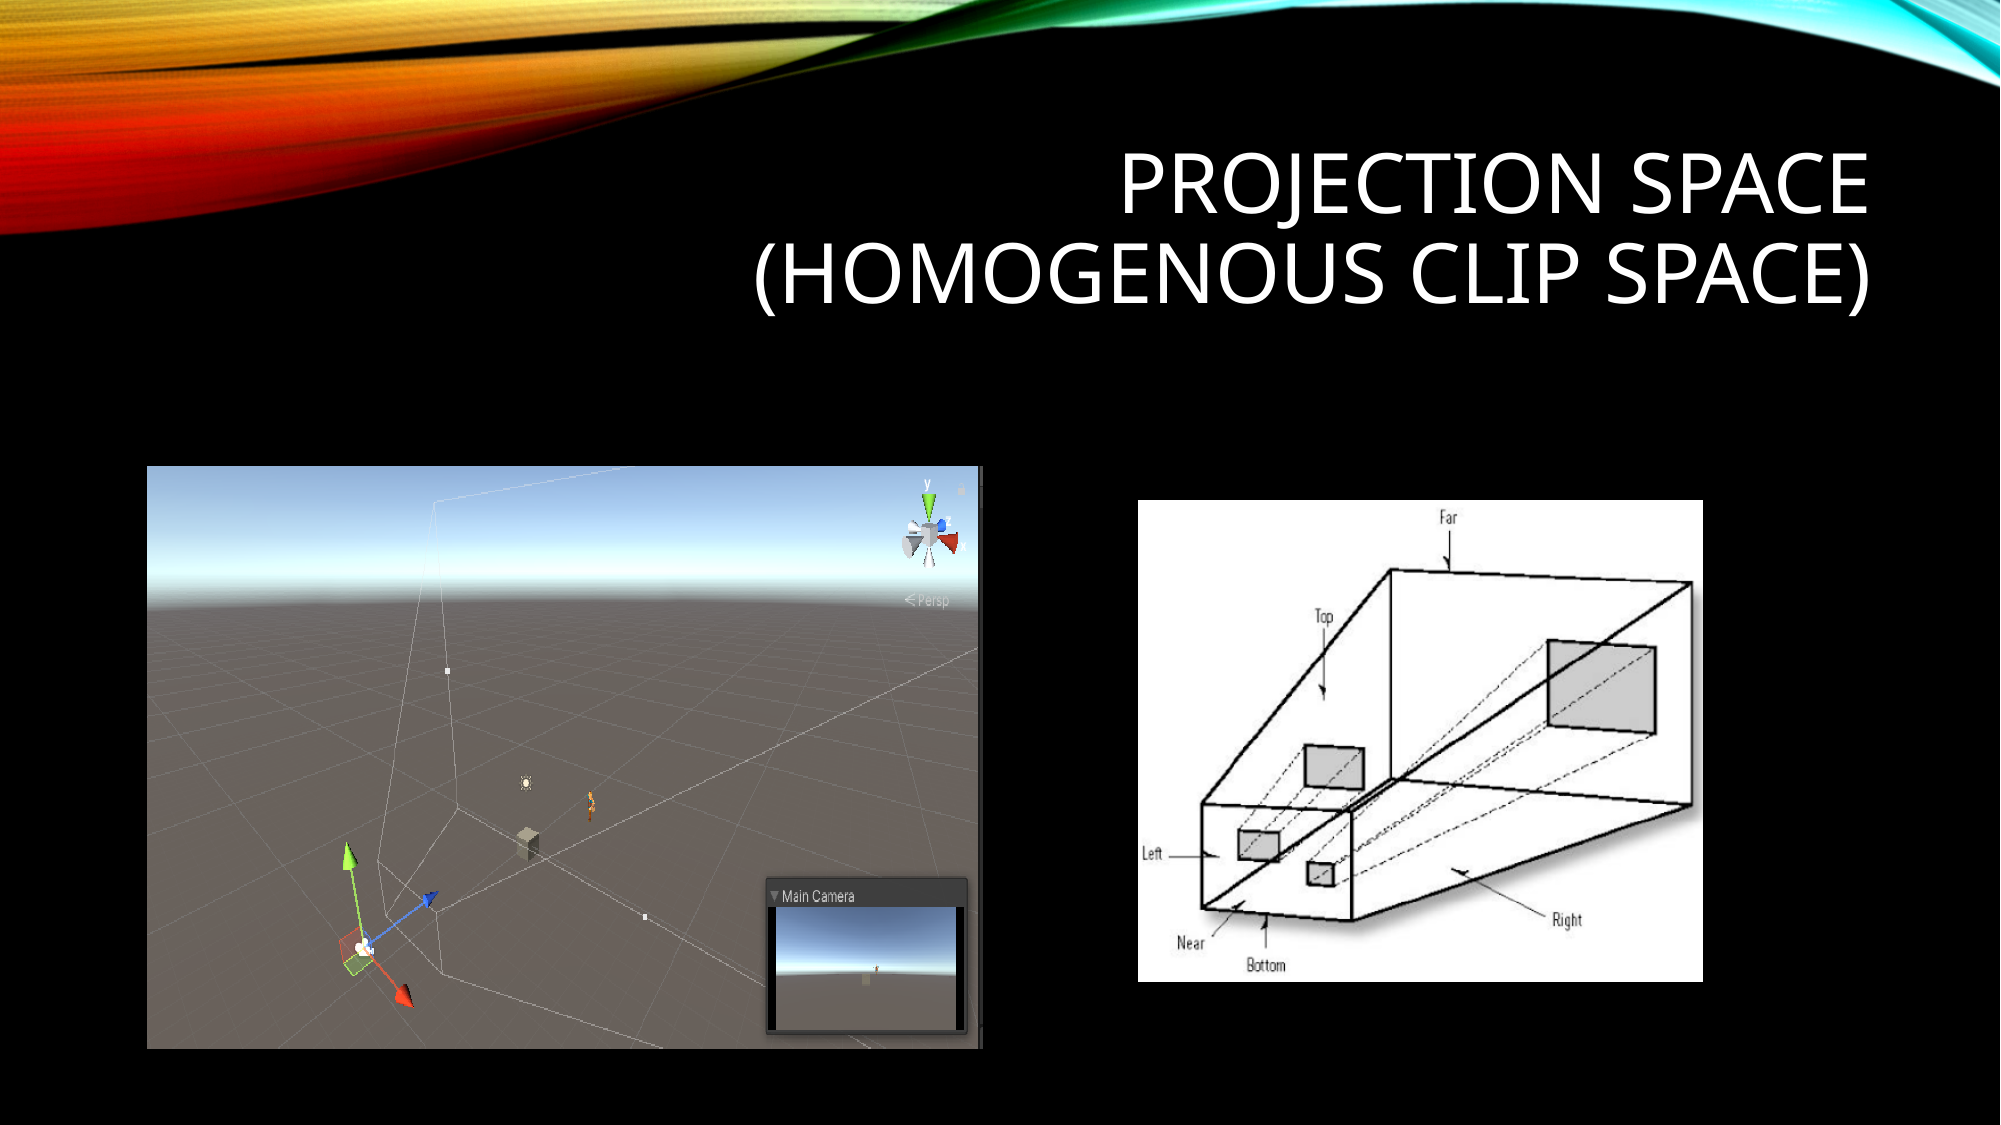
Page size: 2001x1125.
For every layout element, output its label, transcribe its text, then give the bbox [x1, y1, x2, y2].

picture [0, 0, 2000, 237]
title projection space (homogenous clip space) [474, 125, 1888, 338]
picture [147, 465, 983, 1049]
picture [1138, 500, 1703, 983]
